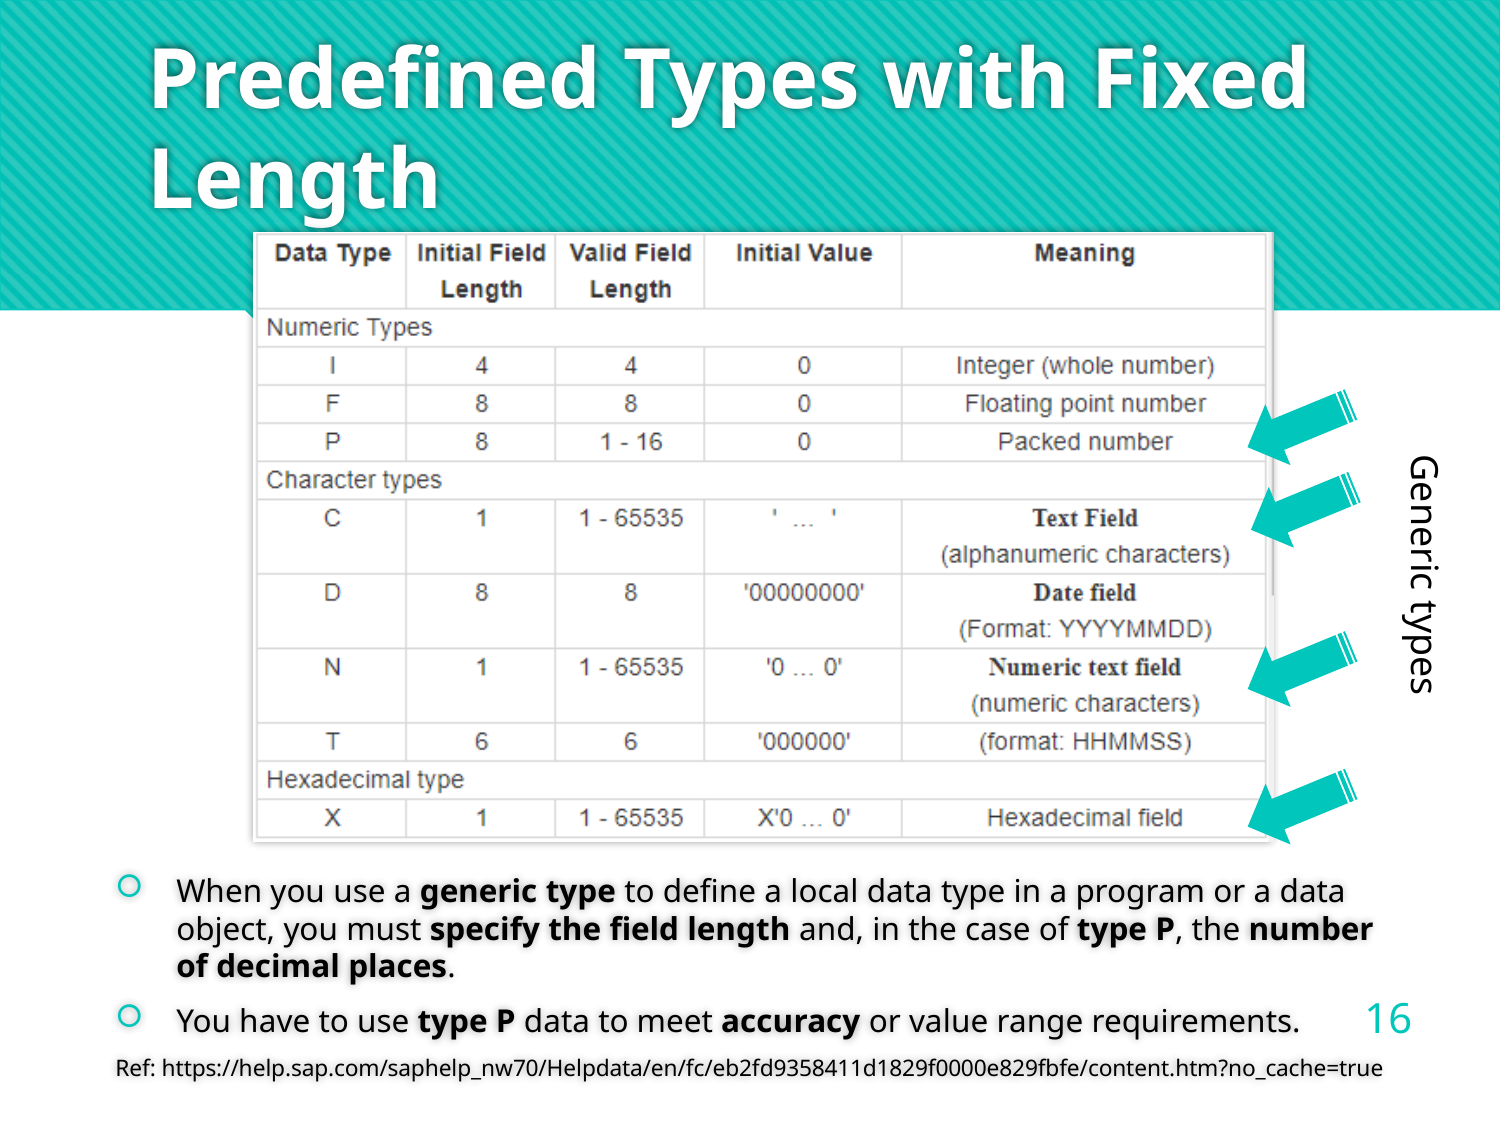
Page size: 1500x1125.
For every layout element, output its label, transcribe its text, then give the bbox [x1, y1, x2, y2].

title Predefined Types with Fixed Length [132, 73, 1368, 233]
text_box Generic types [1396, 439, 1457, 711]
text_box [1274, 631, 1358, 707]
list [253, 232, 1274, 843]
slide_number 16 [1296, 970, 1428, 1051]
list When you use a generic type to define a local data type in a program or a data object, you must specify the field length and, in the case of type P, the number of decimal places. You have to use type P data to meet accuracy or value range requirements. Ref: https://help.sap.com/saphelp_nw70/Helpdata/en/fc/eb2fd9358411d1829f0000e829fbfe/content.htm?no_cache=true [100, 857, 1424, 1094]
text_box [1274, 768, 1358, 845]
text_box [1274, 471, 1361, 548]
text_box [1274, 389, 1358, 466]
